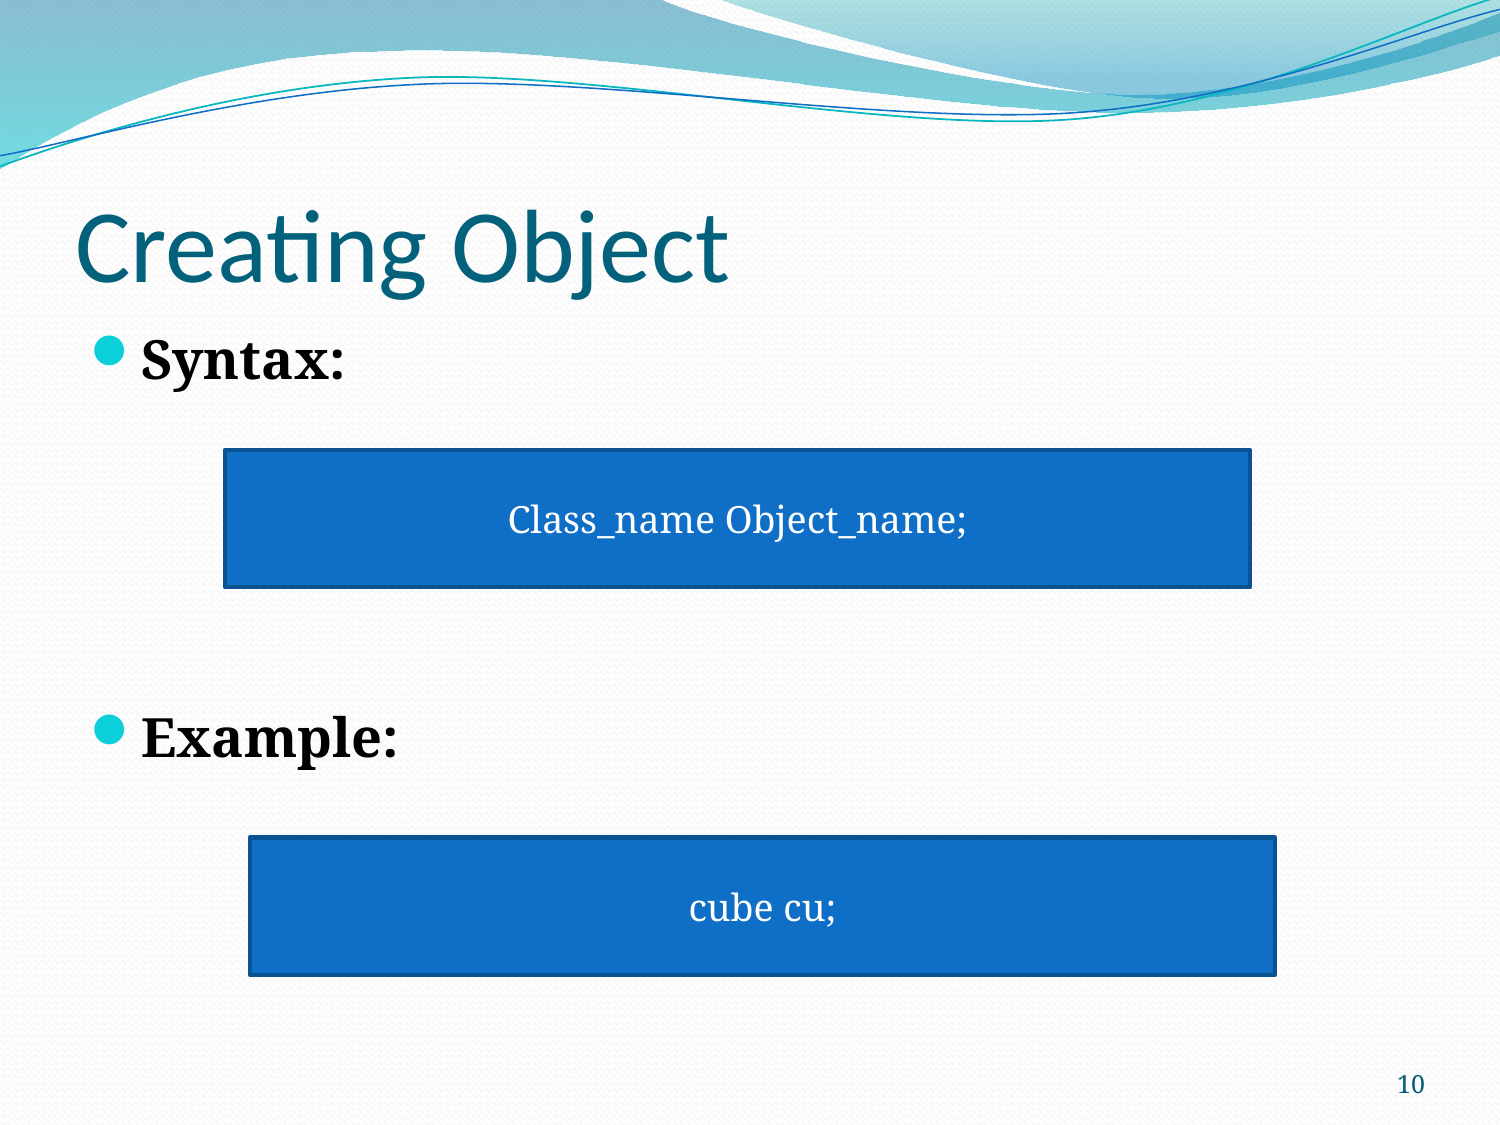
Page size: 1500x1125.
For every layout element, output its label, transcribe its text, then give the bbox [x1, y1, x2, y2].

slide_number 10 [1299, 1042, 1425, 1103]
text_box Class_name Object_name; [223, 448, 1252, 589]
text_box cube cu; [248, 835, 1277, 977]
title Creating Object [75, 115, 1425, 304]
list Syntax: Example: [75, 317, 1425, 1038]
